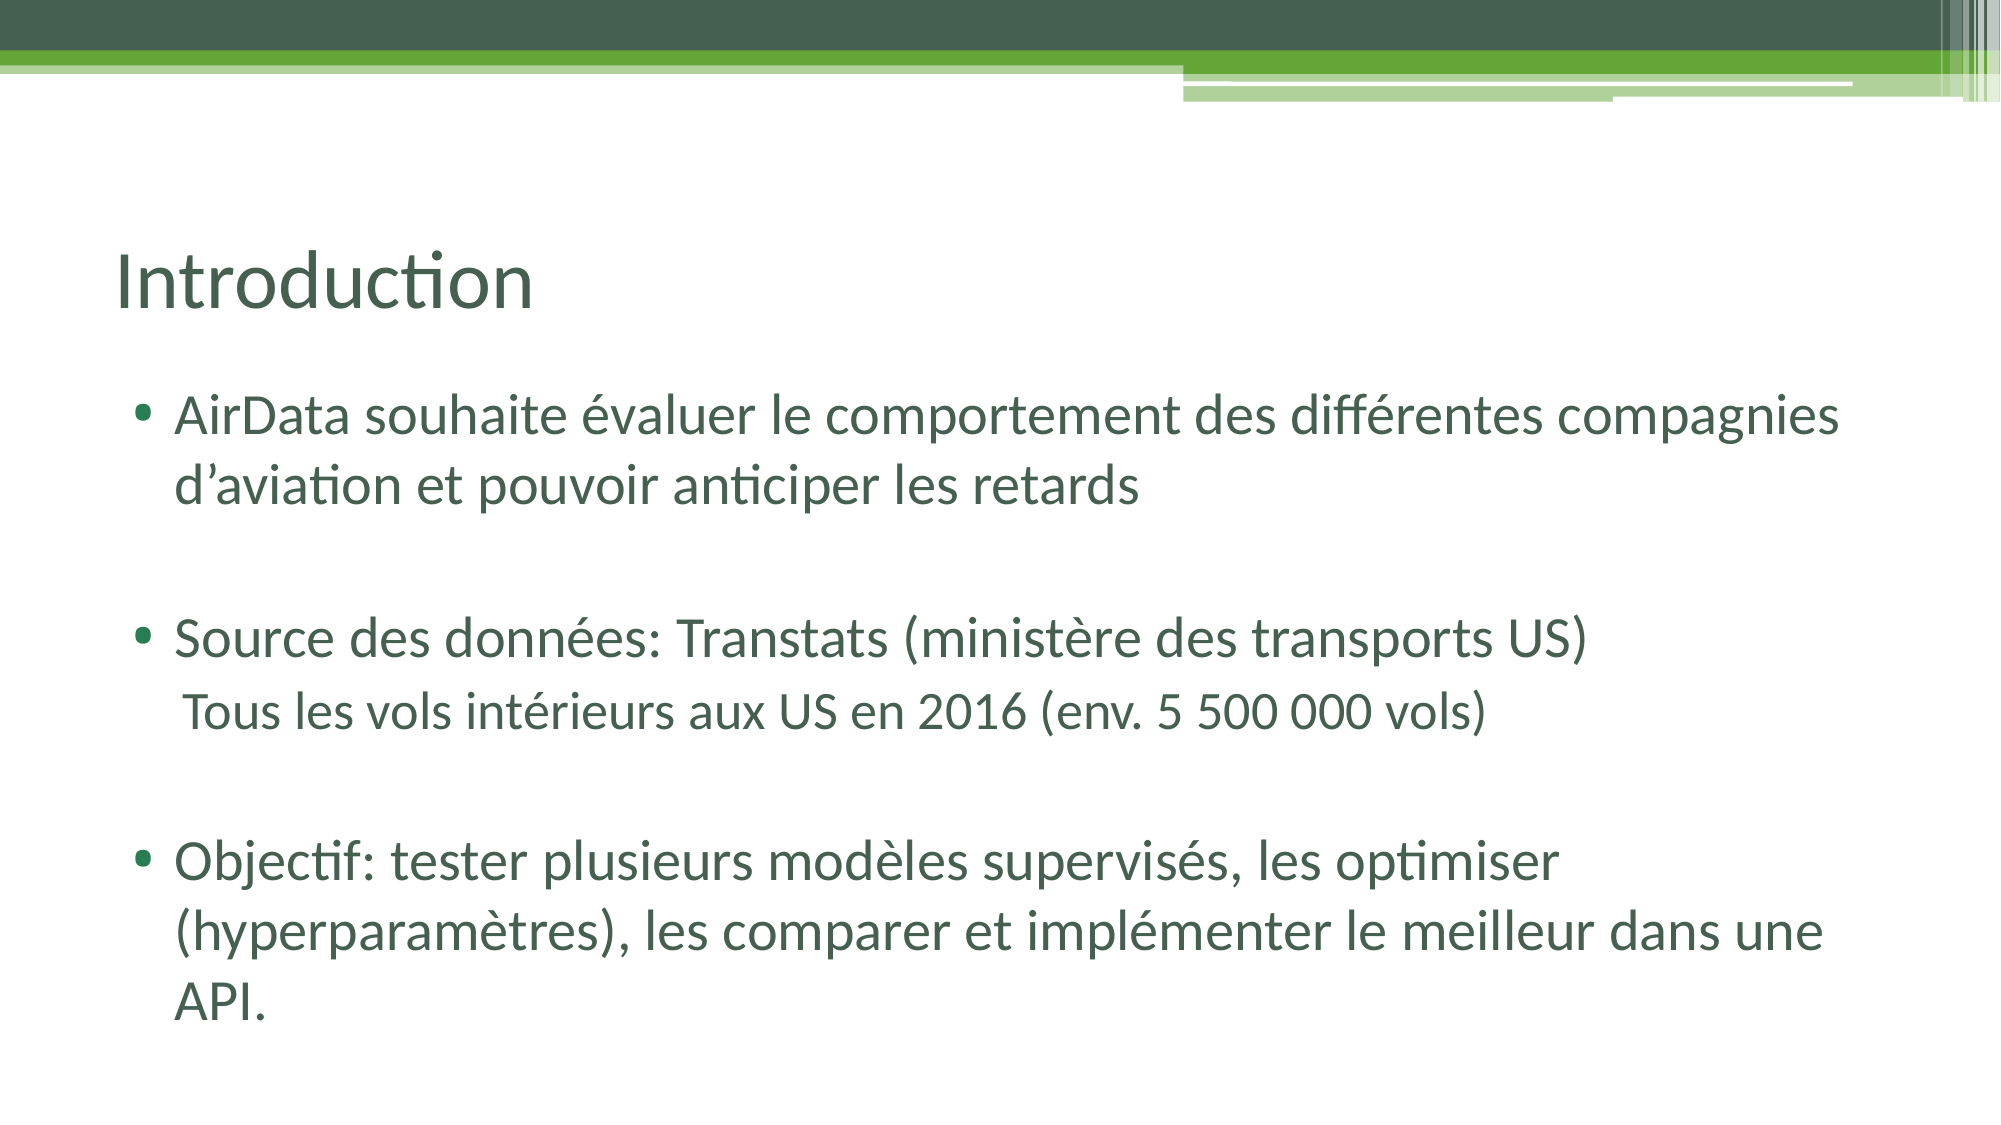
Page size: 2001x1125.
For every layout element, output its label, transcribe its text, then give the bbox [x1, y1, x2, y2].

title Introduction [99, 187, 1900, 363]
list AirData souhaite évaluer le comportement des différentes compagnies d’aviation et pouvoir anticiper les retards Source des données: Transtats (ministère des transports US) Tous les vols intérieurs aux US en 2016 (env. 5 500 000 vols) Objectif: tester plusieurs modèles supervisés, les optimiser (hyperparamètres), les comparer et implémenter le meilleur dans une API. [99, 368, 1900, 1079]
